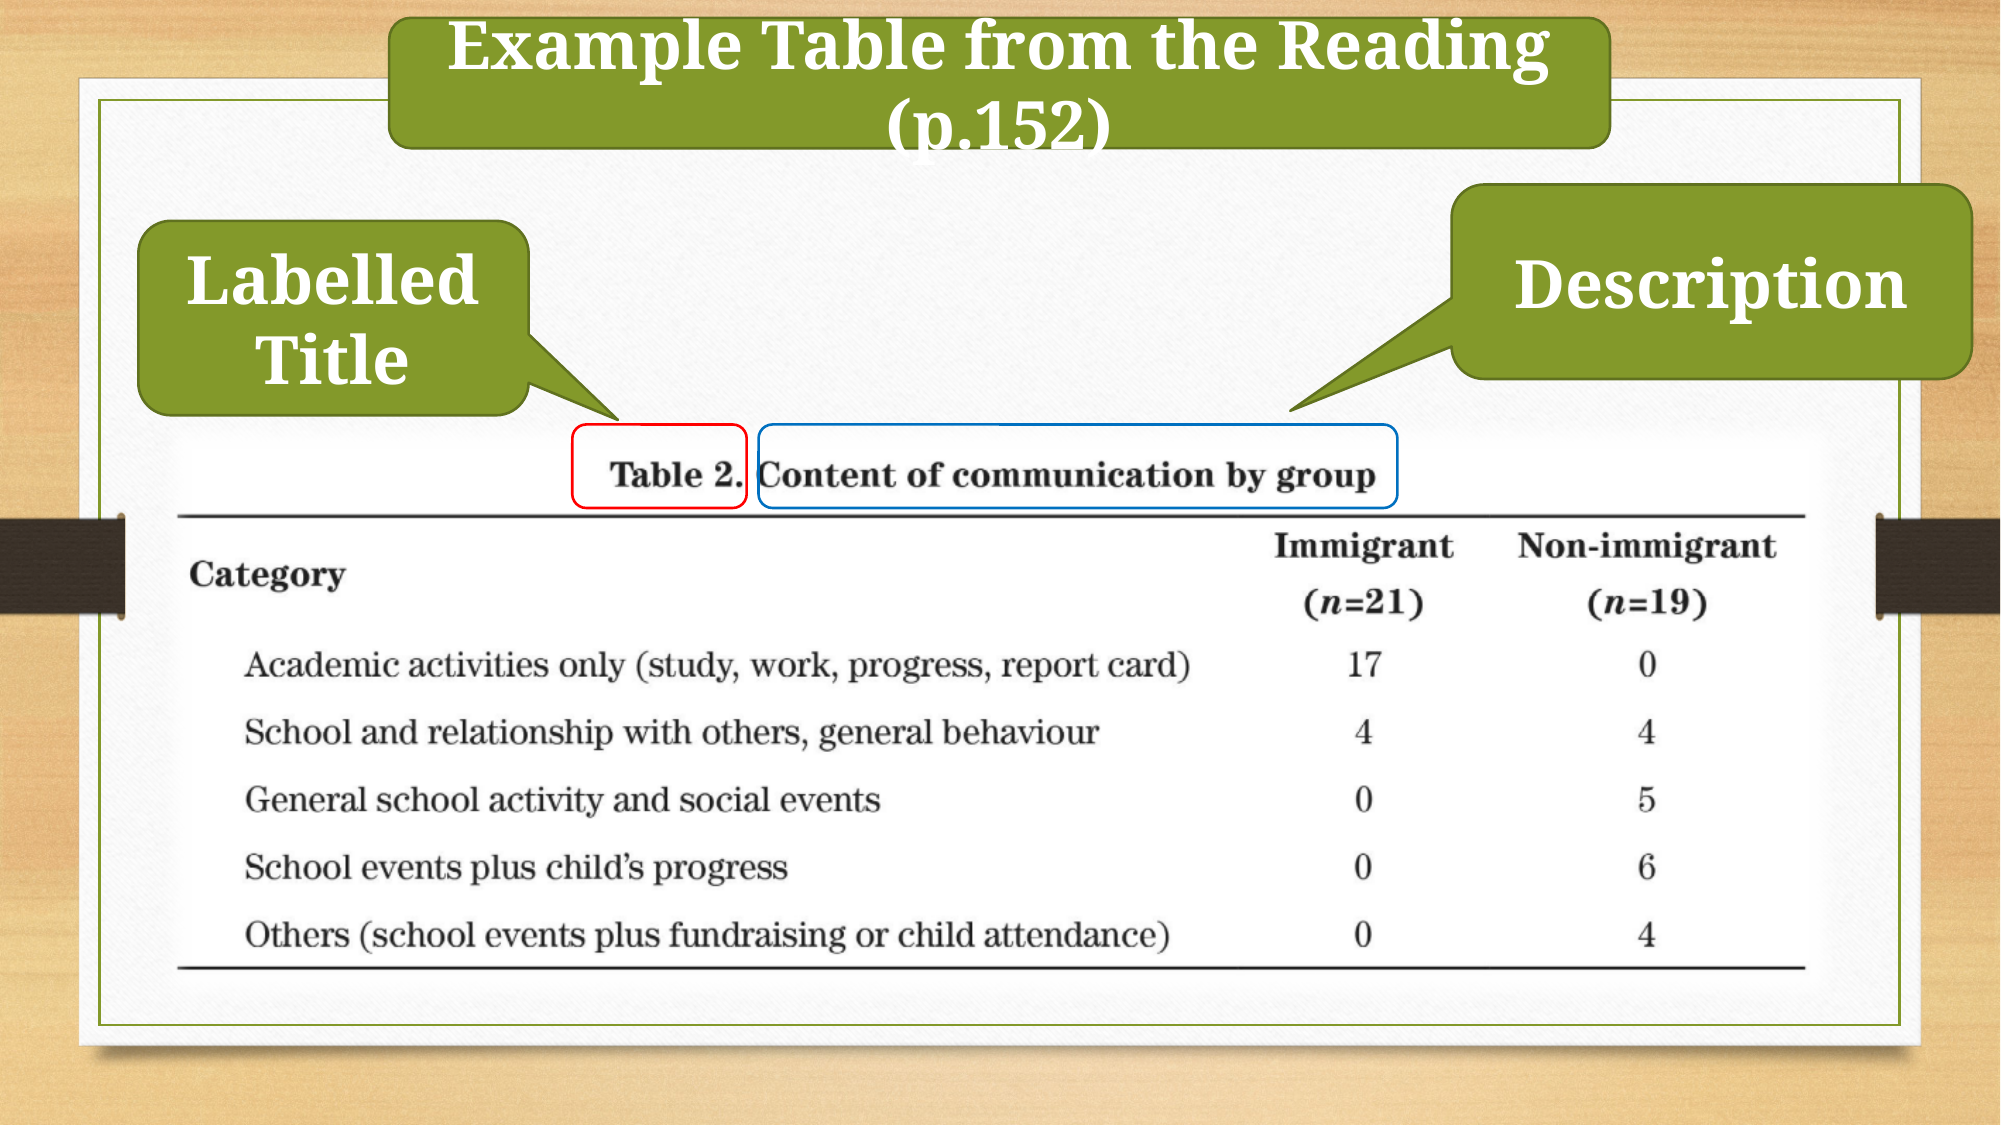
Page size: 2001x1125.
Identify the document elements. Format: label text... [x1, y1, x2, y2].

picture [0, 0, 2001, 1125]
text_box Example Table from the Reading (p.152) [387, 16, 1612, 150]
text_box Labelled Title [137, 219, 615, 415]
text_box Description [1289, 183, 1974, 413]
